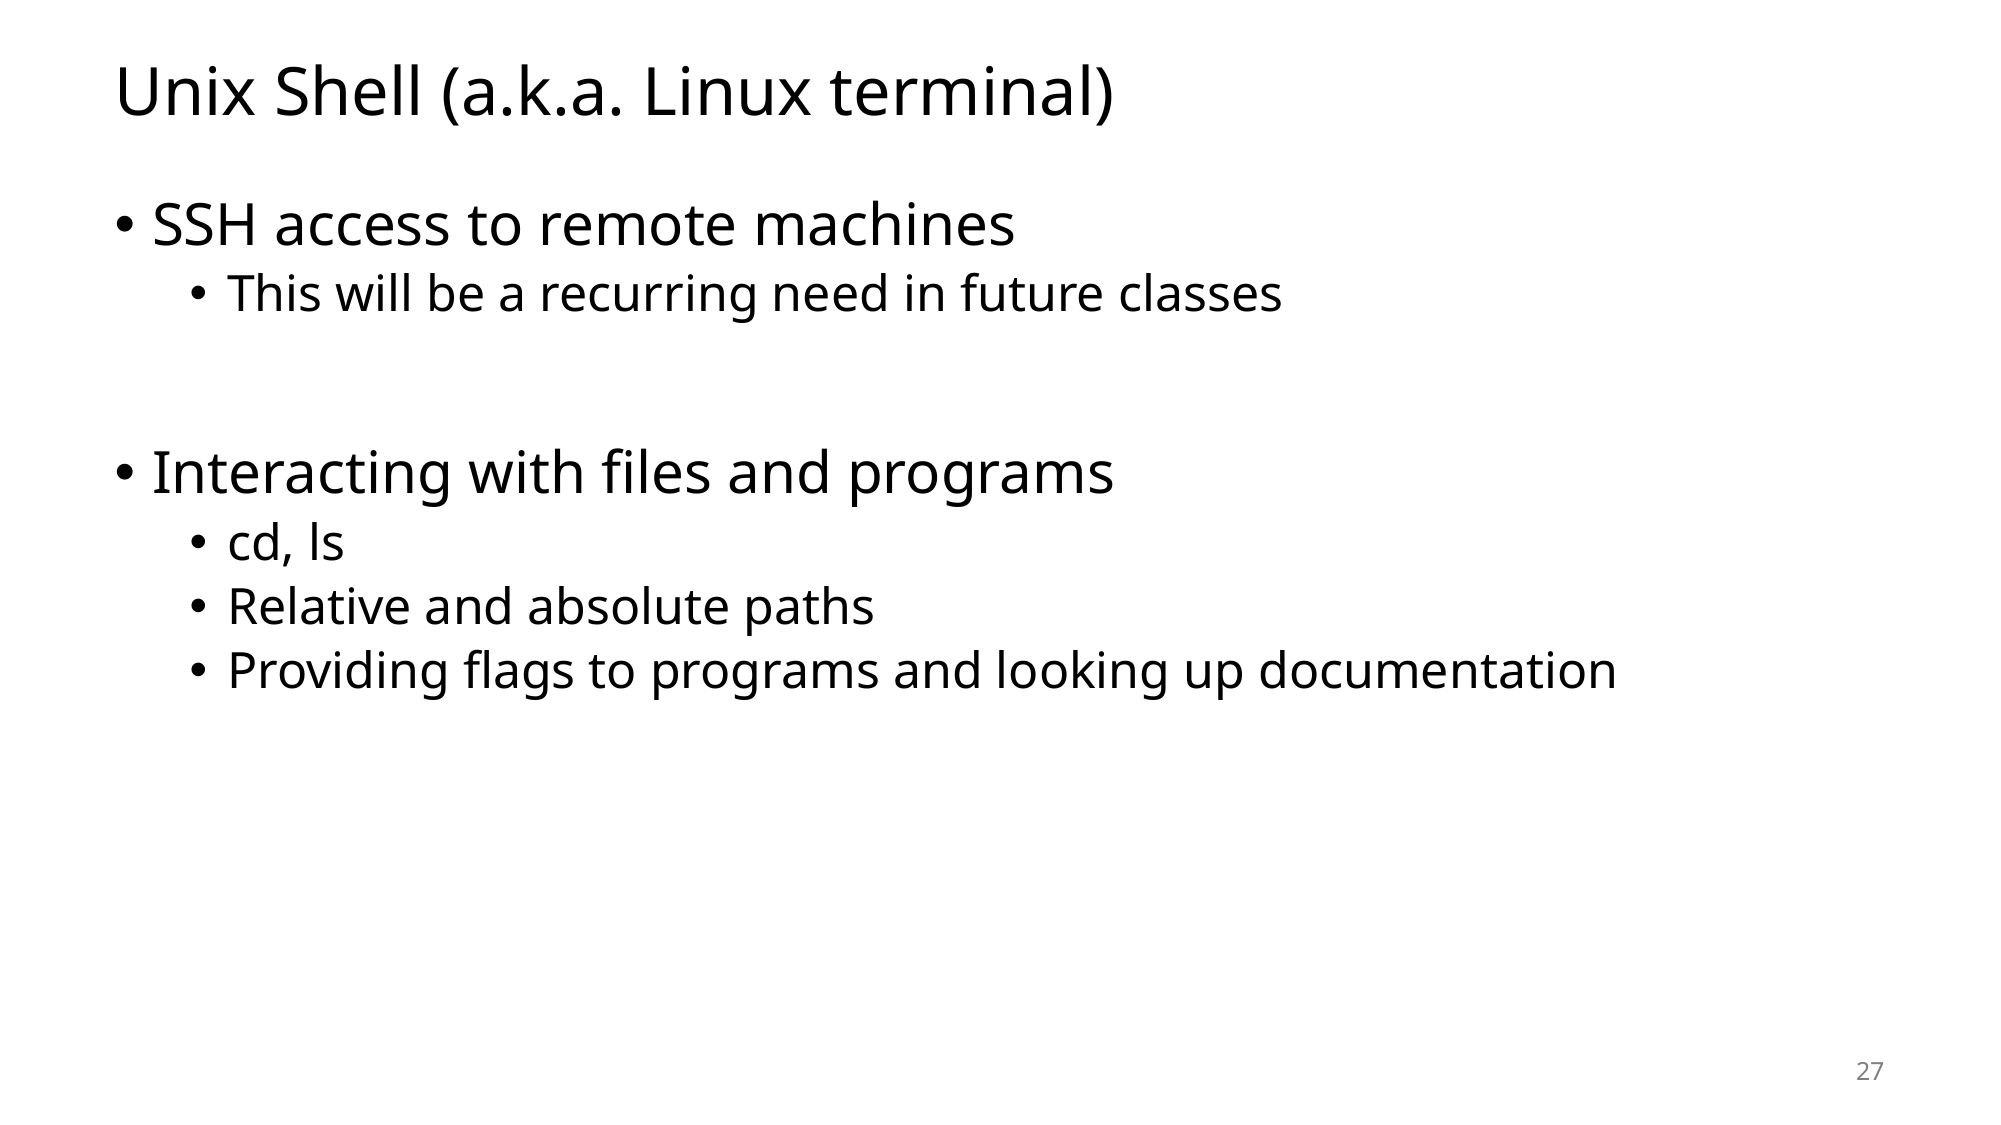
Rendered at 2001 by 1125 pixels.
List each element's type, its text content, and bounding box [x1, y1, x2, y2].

slide_number 27 [1749, 1042, 1900, 1103]
title Unix Shell (a.k.a. Linux terminal) [99, 37, 1900, 150]
list SSH access to remote machines This will be a recurring need in future classes Interacting with files and programs cd, ls Relative and absolute paths Providing flags to programs and looking up documentation [99, 187, 1900, 1013]
